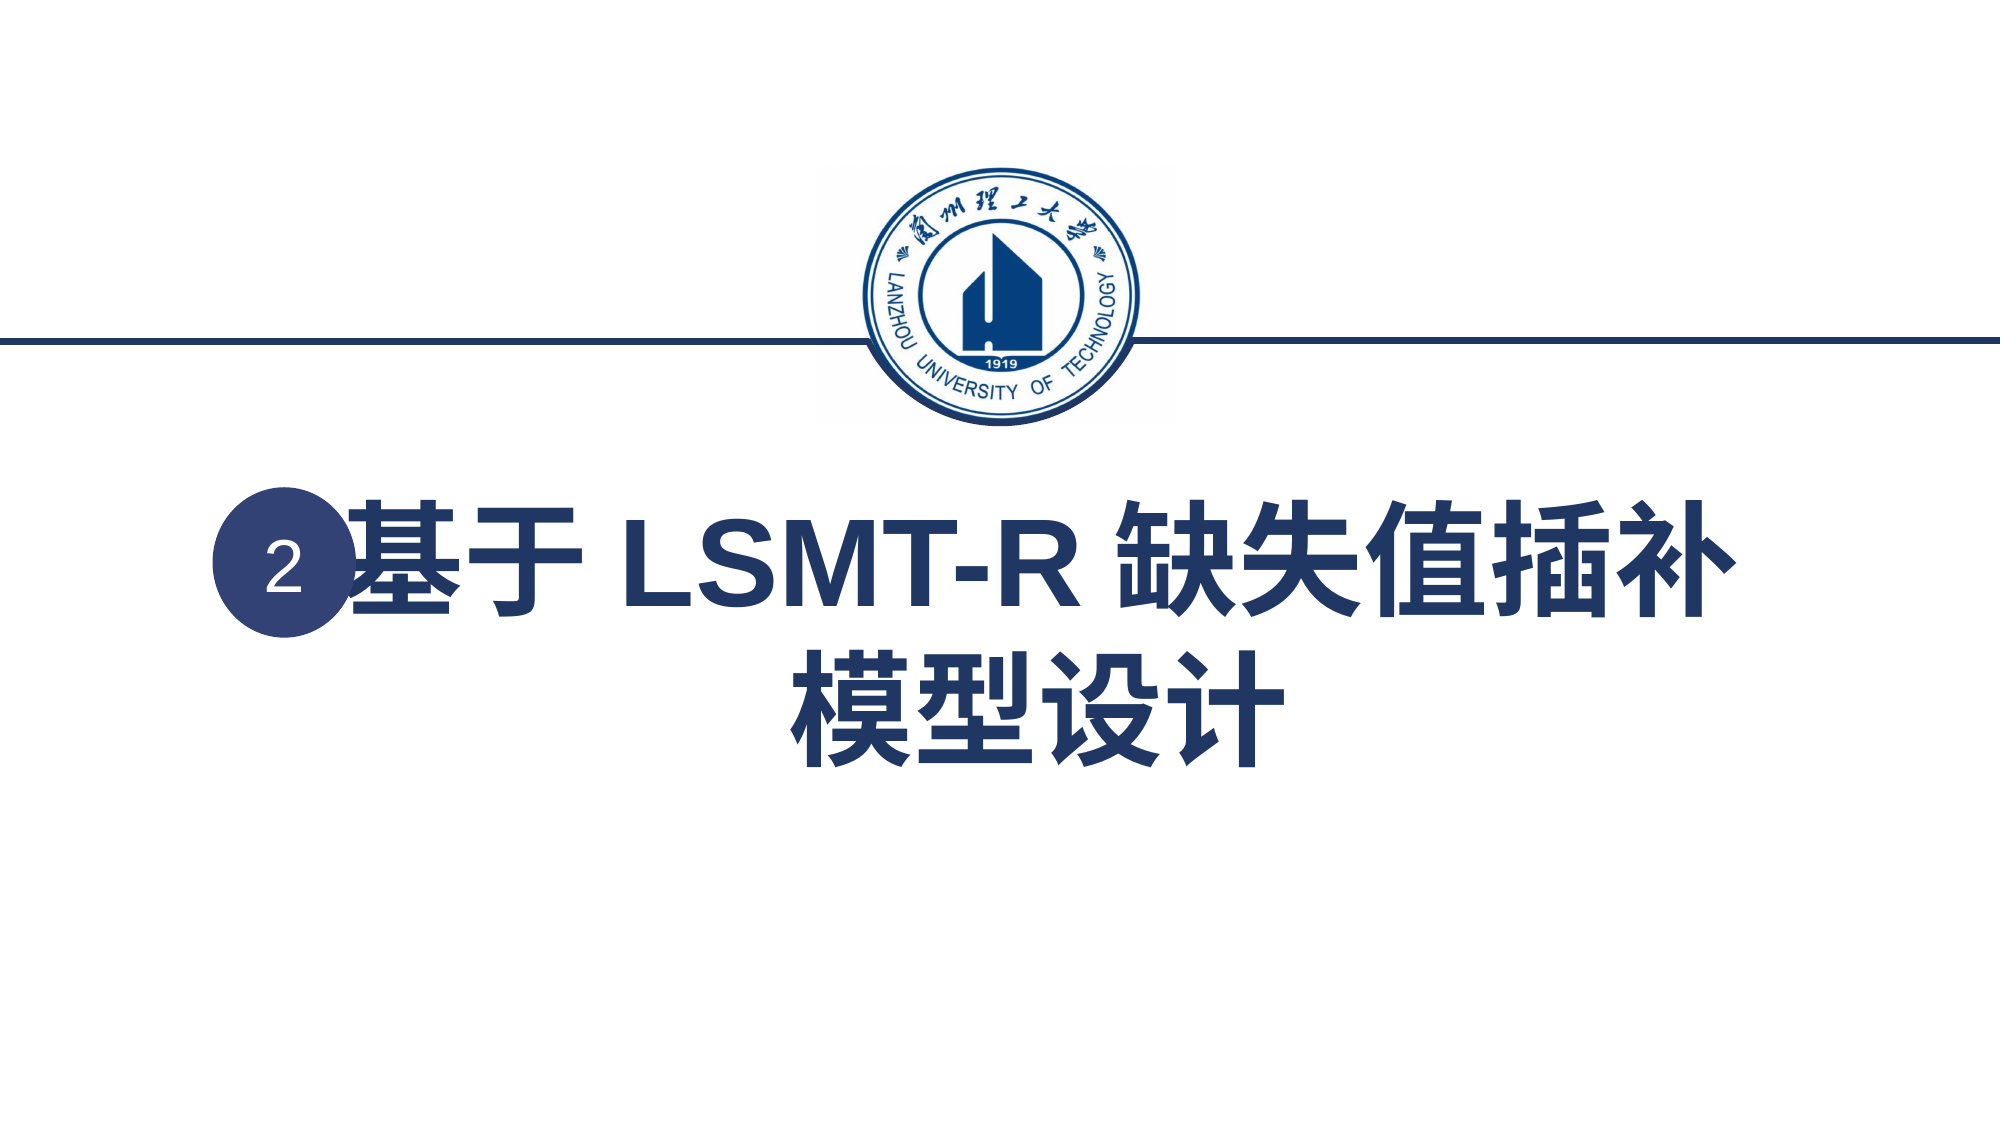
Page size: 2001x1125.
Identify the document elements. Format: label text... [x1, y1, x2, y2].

text_box 2 [212, 487, 357, 638]
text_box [0, 128, 2000, 425]
text_box 基于LSMT-R缺失值插补模型设计 [296, 473, 1782, 789]
